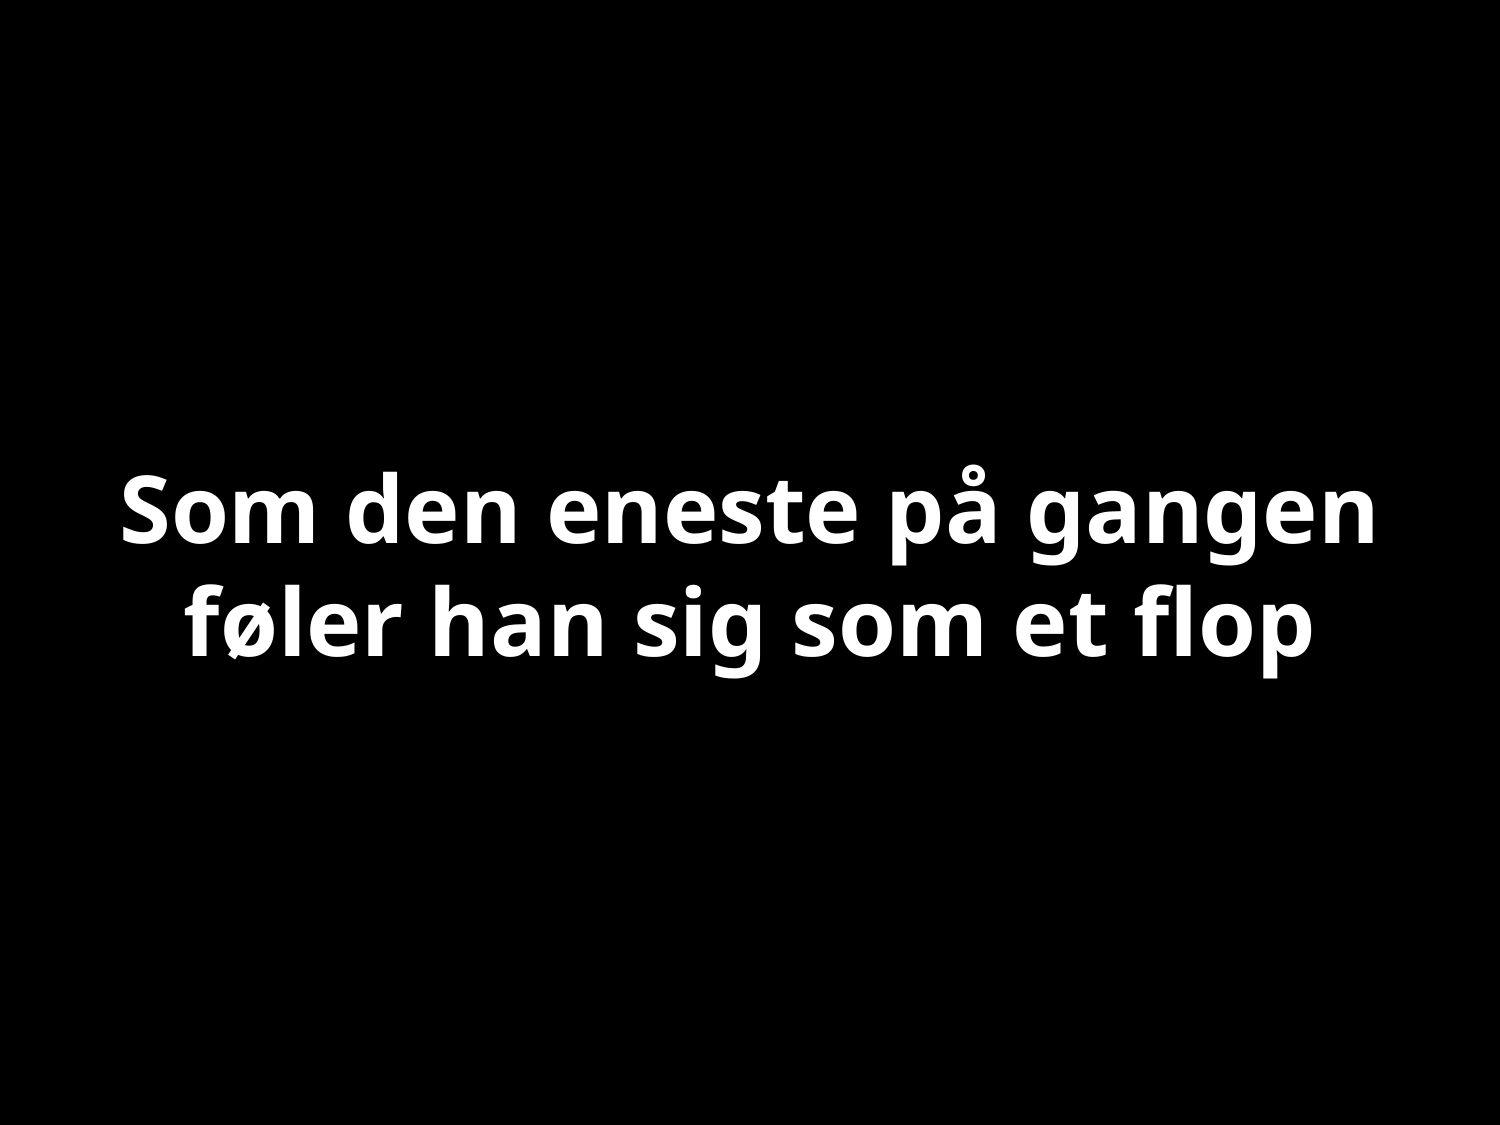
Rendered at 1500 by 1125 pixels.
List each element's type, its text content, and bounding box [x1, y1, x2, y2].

title Som den eneste på gangen føler han sig som et flop [0, 0, 1500, 1125]
